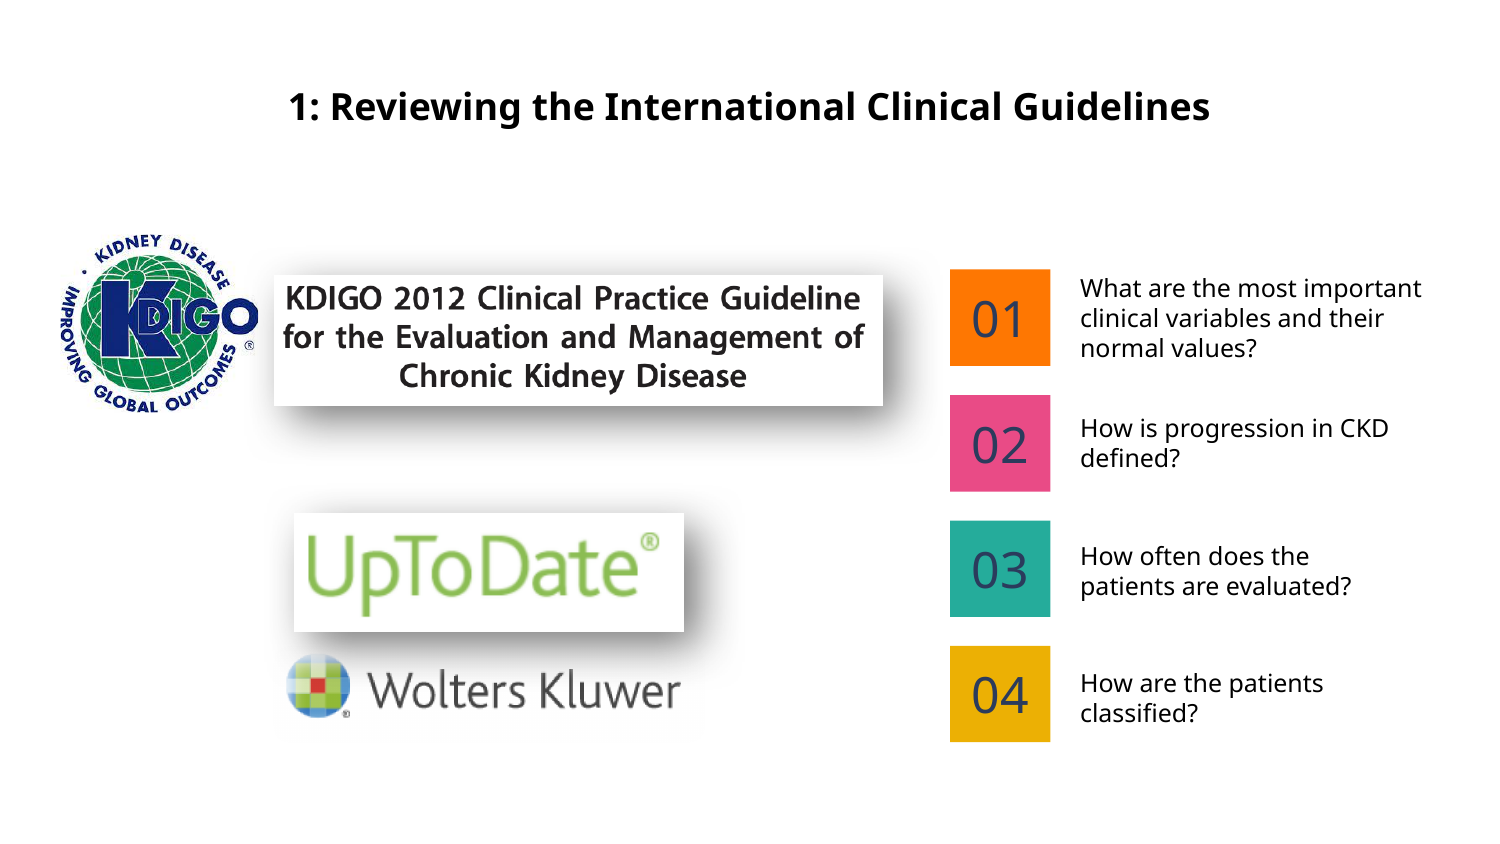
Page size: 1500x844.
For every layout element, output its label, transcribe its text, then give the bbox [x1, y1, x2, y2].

text_box 03 [951, 521, 1050, 617]
text_box What are the most important clinical variables and their normal values? [1064, 284, 1462, 351]
text_box How is progression in CKD defined? [1064, 409, 1425, 476]
picture [271, 644, 706, 744]
picture [294, 513, 684, 632]
picture [273, 274, 883, 407]
text_box 04 [951, 646, 1050, 742]
text_box How often does the patients are evaluated? [1064, 537, 1425, 604]
text_box 02 [951, 395, 1050, 491]
text_box 01 [951, 270, 1050, 366]
title 1: Reviewing the International Clinical Guidelines [75, 67, 1425, 124]
picture [60, 234, 259, 413]
text_box How are the patients classified? [1064, 664, 1425, 731]
